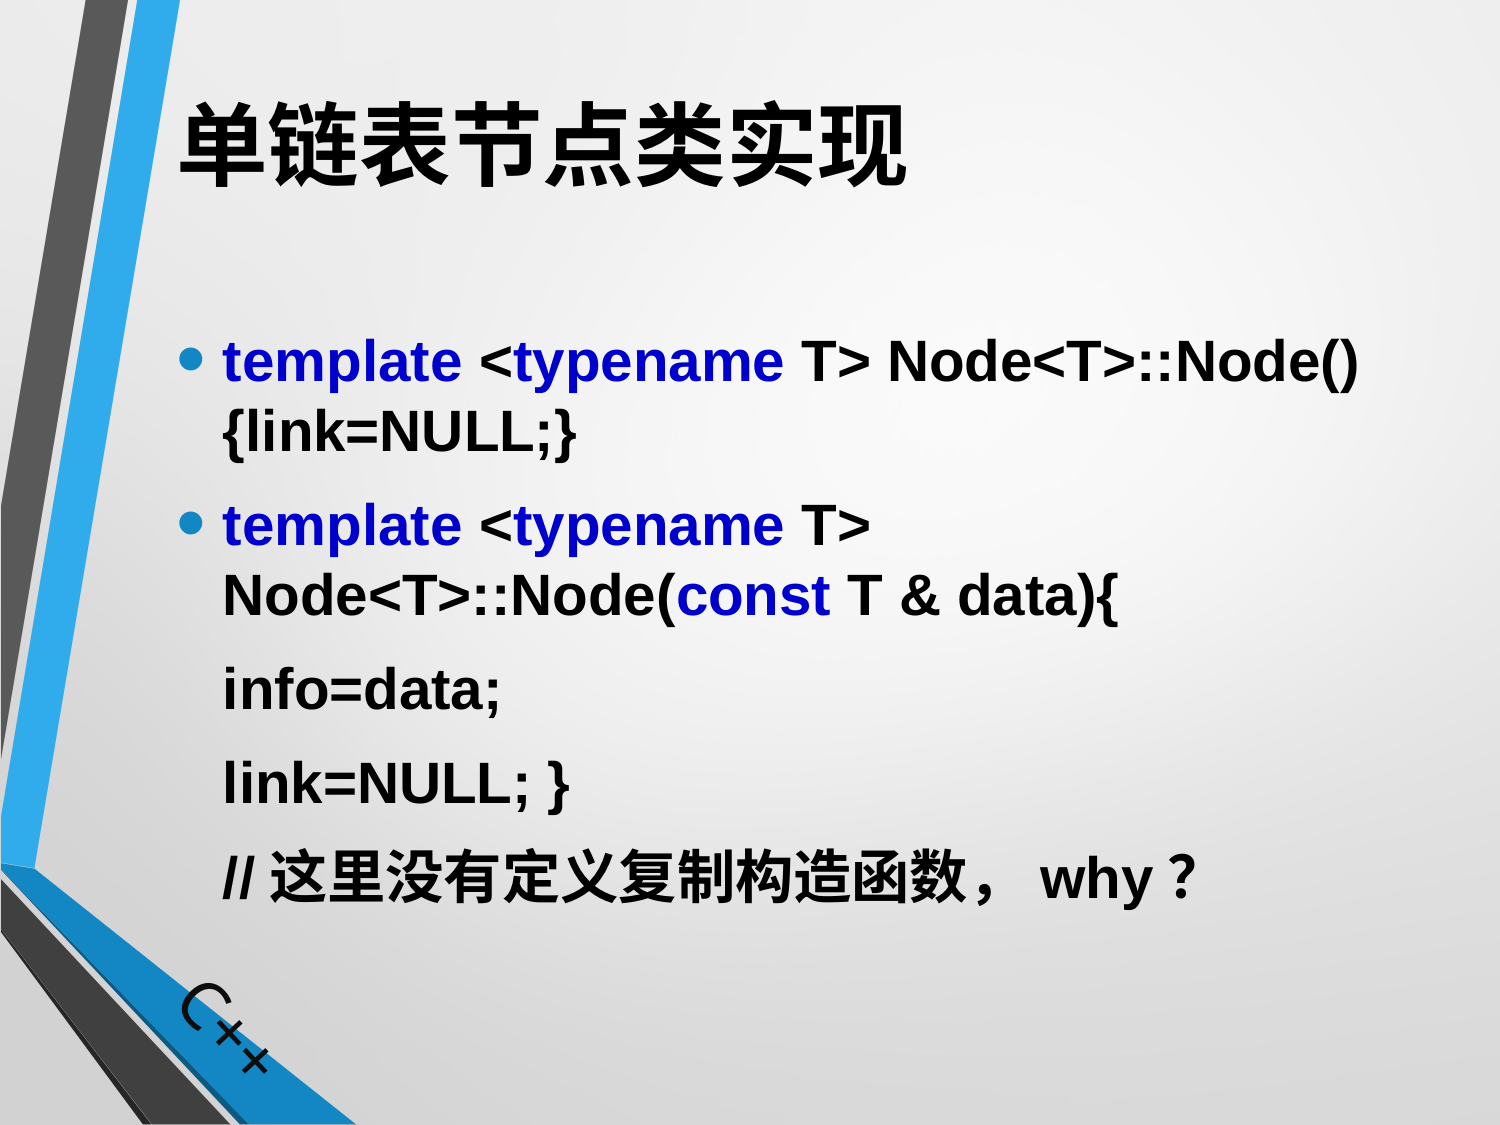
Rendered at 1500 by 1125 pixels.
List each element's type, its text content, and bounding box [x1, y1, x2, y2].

list template <typename T> Node<T>::Node() {link=NULL;} template <typename T> Node<T>::Node(const T & data){ info=data; link=NULL; } //这里没有定义复制构造函数，why？ [161, 275, 1425, 1053]
title 单链表节点类实现 [161, 43, 1425, 242]
picture [0, 0, 358, 1125]
